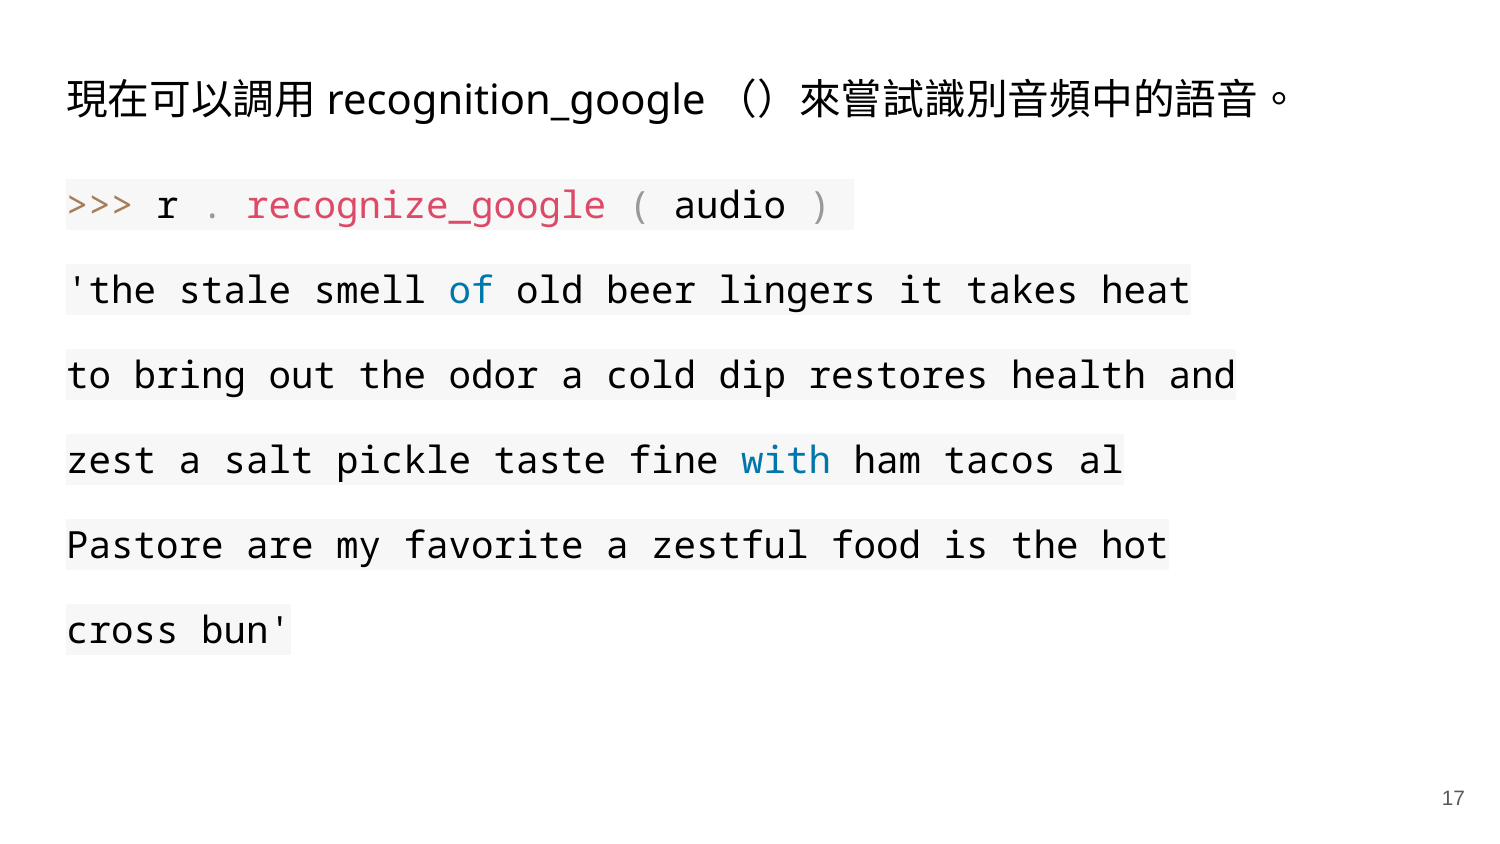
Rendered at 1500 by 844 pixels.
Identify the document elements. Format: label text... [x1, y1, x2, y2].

slide_number ‹#› [1389, 764, 1480, 830]
list 現在可以調用recognition_google（）來嘗試識別音頻中的語音。 >>> r . recognize_google ( audio ) 'the stale smell of old beer lingers it takes heat to bring out the odor a cold dip restores health and zest a salt pickle taste fine with ham tacos al Pastore are my favorite a zestful food is the hot cross bun' [51, 50, 1449, 817]
